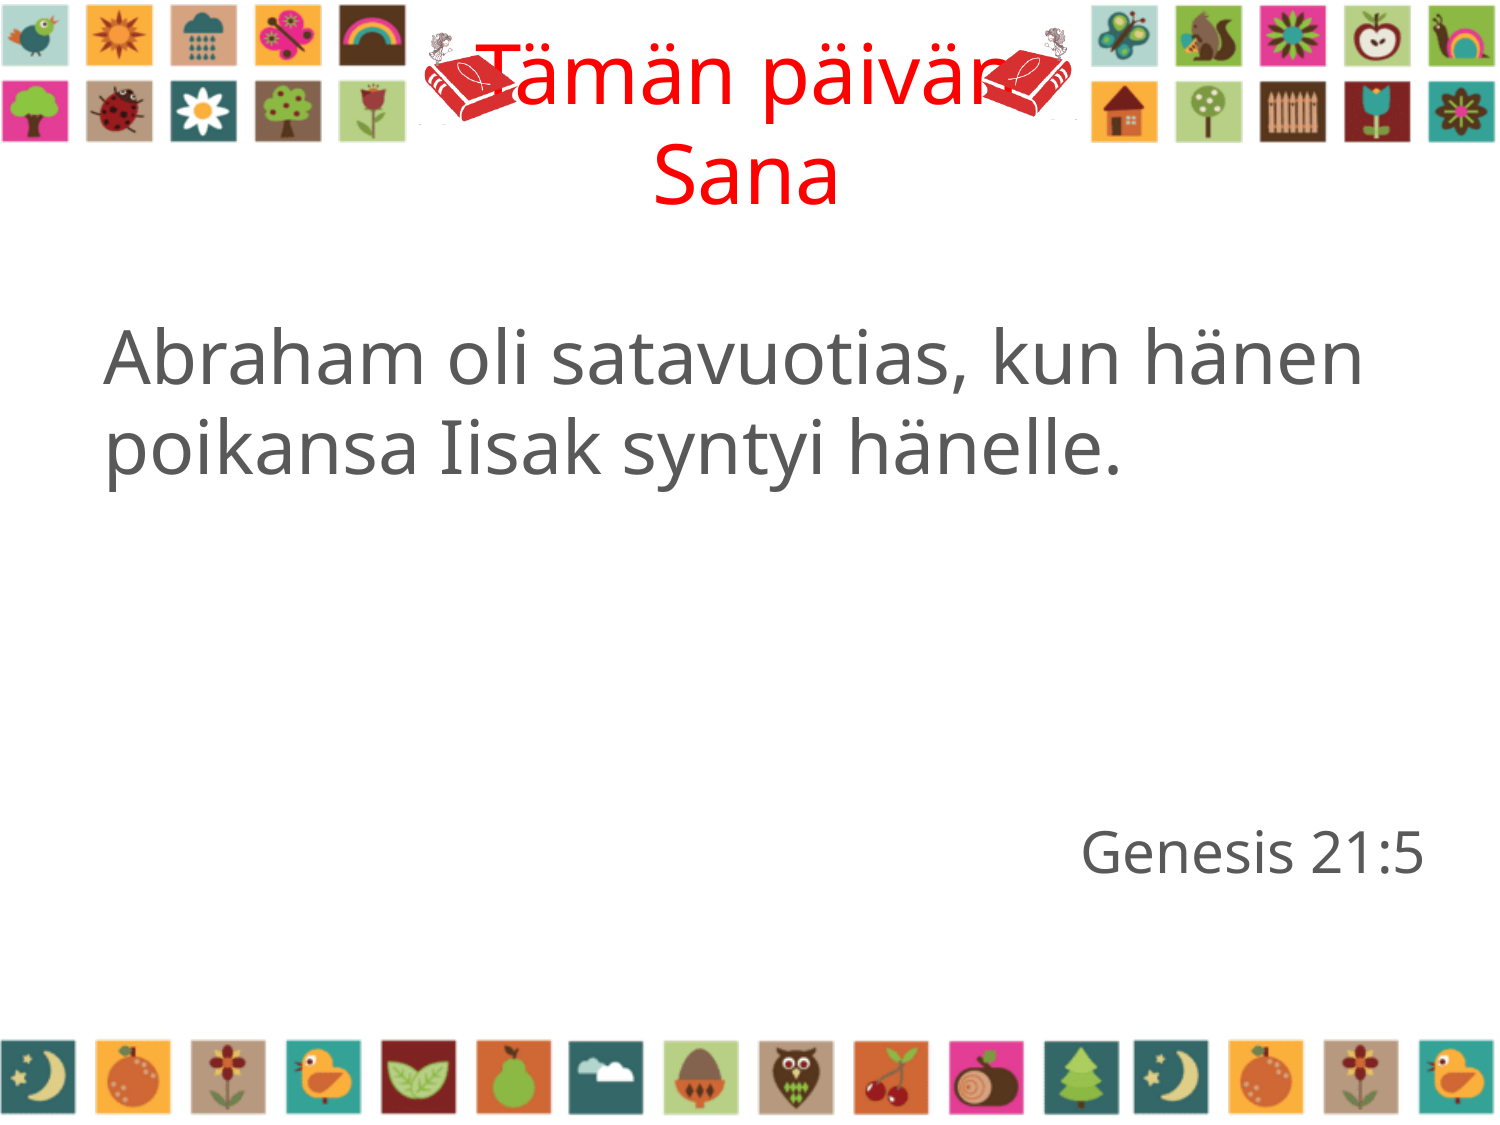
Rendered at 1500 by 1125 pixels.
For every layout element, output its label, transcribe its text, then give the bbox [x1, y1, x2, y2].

picture [950, 3, 1500, 150]
picture [0, 3, 550, 150]
text_box Abraham oli satavuotias, kun hänen poikansa Iisak syntyi hänelle. [88, 302, 1459, 588]
text_box Tämän päivän Sana [414, 13, 1080, 229]
text_box Genesis 21:5 [808, 807, 1441, 893]
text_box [0, 1028, 1500, 1118]
